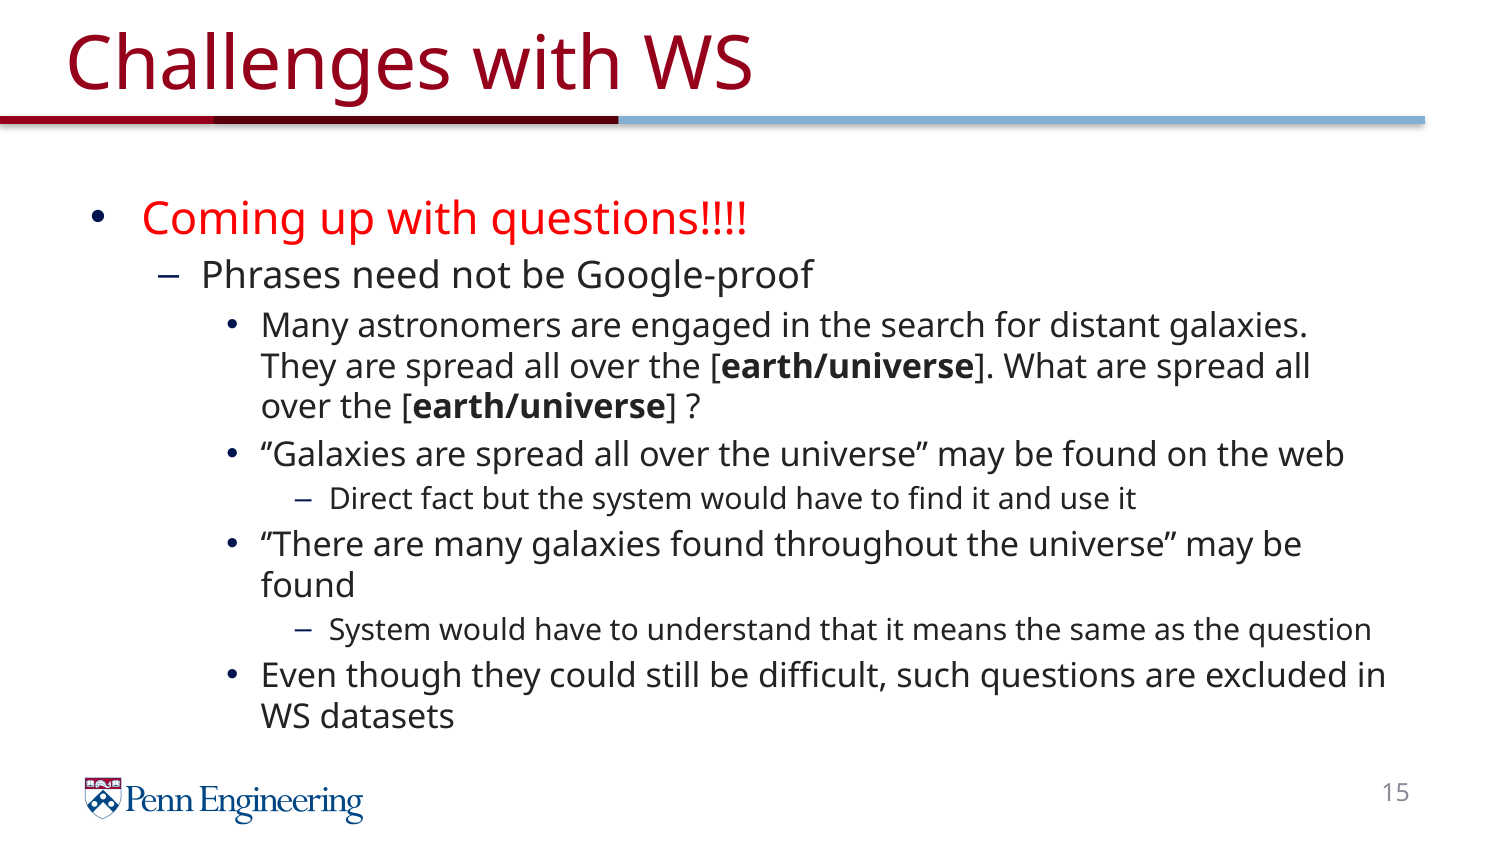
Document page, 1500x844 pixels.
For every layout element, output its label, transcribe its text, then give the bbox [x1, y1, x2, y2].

picture [75, 770, 372, 828]
list Coming up with questions!!!! Phrases need not be Google-proof Many astronomers are engaged in the search for distant galaxies. They are spread all over the [earth/universe]. What are spread all over the [earth/universe] ? ‘’Galaxies are spread all over the universe’’ may be found on the web Direct fact but the system would have to find it and use it ‘’There are many galaxies found throughout the universe” may be found System would have to understand that it means the same as the question Even though they could still be difficult, such questions are excluded in WS datasets [75, 181, 1401, 754]
slide_number 15 [1074, 770, 1425, 816]
title Challenges with WS [50, 2, 1401, 117]
